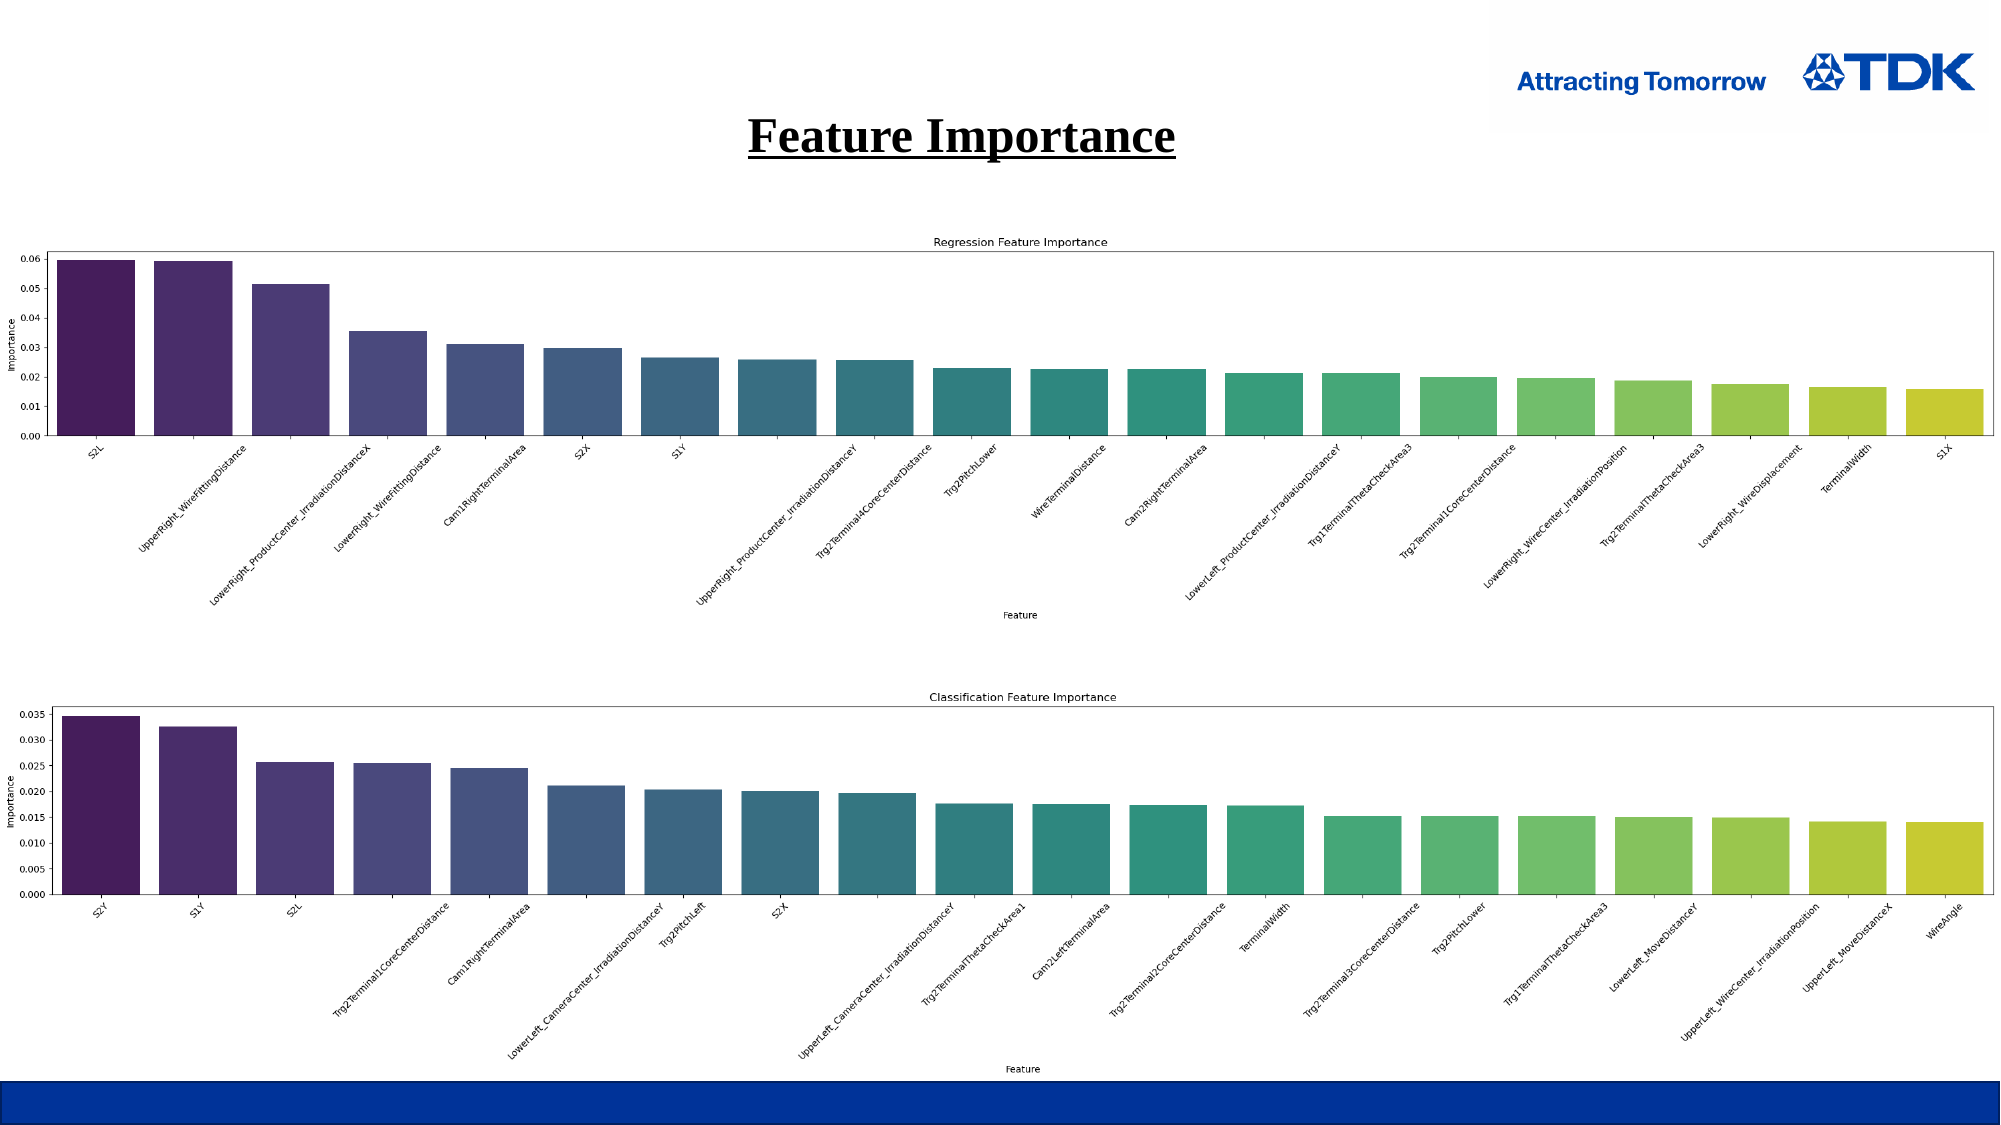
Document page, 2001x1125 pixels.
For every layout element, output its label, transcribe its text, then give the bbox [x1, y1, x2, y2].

picture [0, 231, 2000, 627]
text_box Feature Importance [732, 95, 1268, 171]
picture [1489, 0, 1989, 133]
text_box [0, 1082, 2000, 1125]
picture [0, 685, 2000, 1082]
